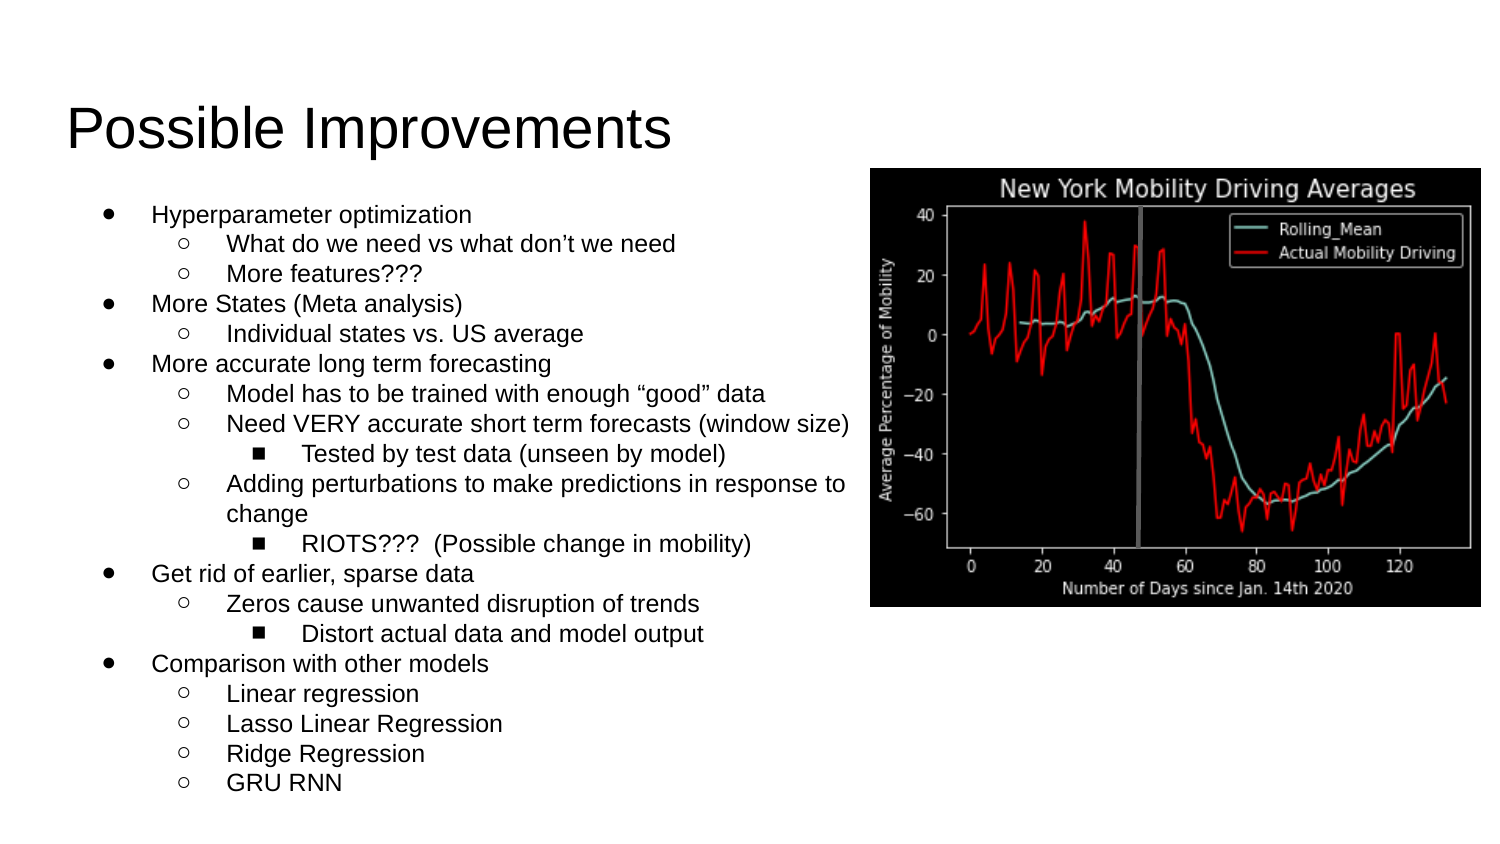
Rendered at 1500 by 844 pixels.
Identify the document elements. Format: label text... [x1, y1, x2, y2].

title Possible Improvements [51, 75, 1449, 169]
text_box Hyperparameter optimization What do we need vs what don’t we need More features??? More States (Meta analysis) Individual states vs. US average More accurate long term forecasting Model has to be trained with enough “good” data Need VERY accurate short term forecasts (window size) Tested by test data (unseen by model) Adding perturbations to make predictions in response to change RIOTS??? (Possible change in mobility) Get rid of earlier, sparse data Zeros cause unwanted disruption of trends Distort actual data and model output Comparison with other models Linear regression Lasso Linear Regression Ridge Regression GRU RNN [61, 183, 870, 636]
picture [869, 168, 1482, 607]
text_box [1137, 205, 1141, 549]
